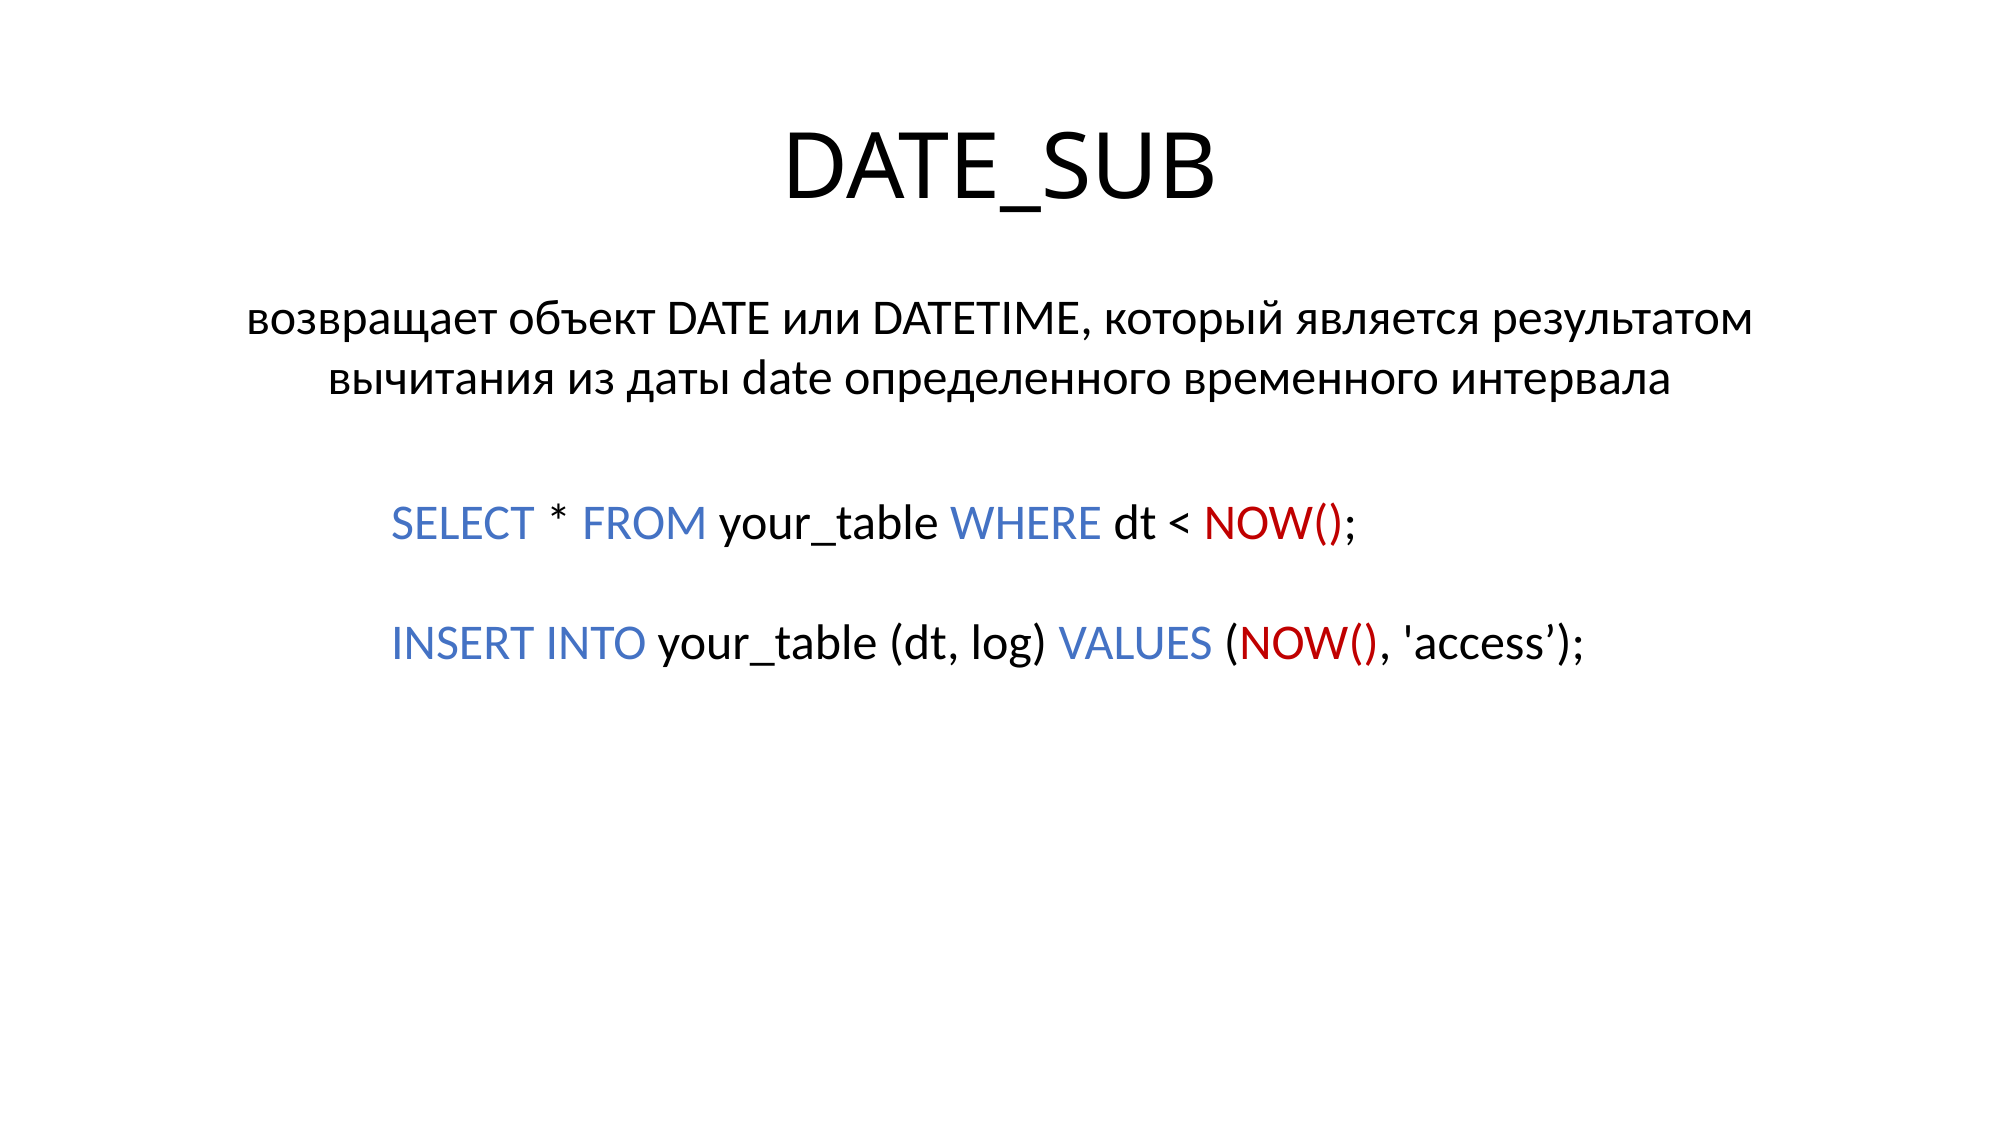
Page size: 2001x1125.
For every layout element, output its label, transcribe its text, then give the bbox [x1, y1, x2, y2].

text_box возвращает объект DATE или DATETIME, который является результатом вычитания из даты date определенного временного интервала [137, 277, 1863, 412]
title DATE_SUB [137, 59, 1863, 277]
text_box SELECT * FROM your_table WHERE dt < NOW(); INSERT INTO your_table (dt, log) VALUES (NOW(), 'access’); [376, 481, 1624, 677]
